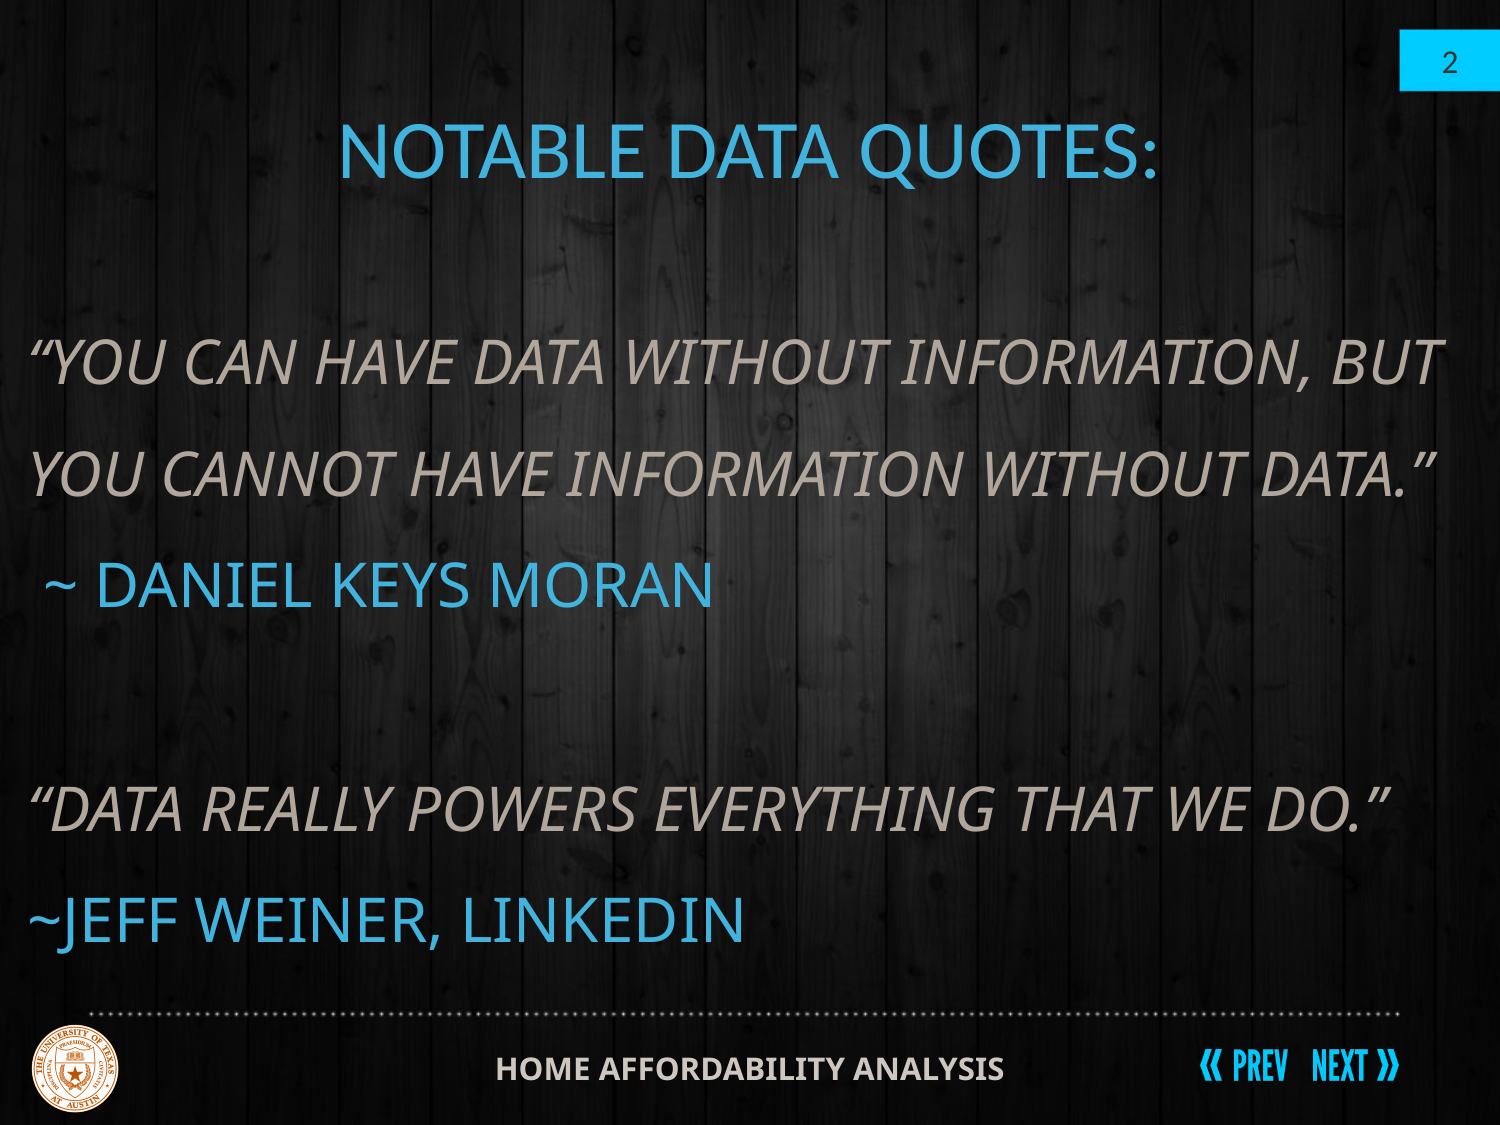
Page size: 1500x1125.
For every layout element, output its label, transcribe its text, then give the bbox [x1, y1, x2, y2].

picture [0, 0, 1500, 1125]
footer Home affordability analysis [406, 1037, 1094, 1098]
title “you can have data without information, but you cannot have information without data.” ~ daniel keys moran “Data really powers everything that we do.” ~Jeff weiner, linkedin [12, 87, 1488, 963]
slide_number 2 [1400, 37, 1500, 88]
text_box NOTABLE DATA QUOTES: [243, 87, 1257, 203]
